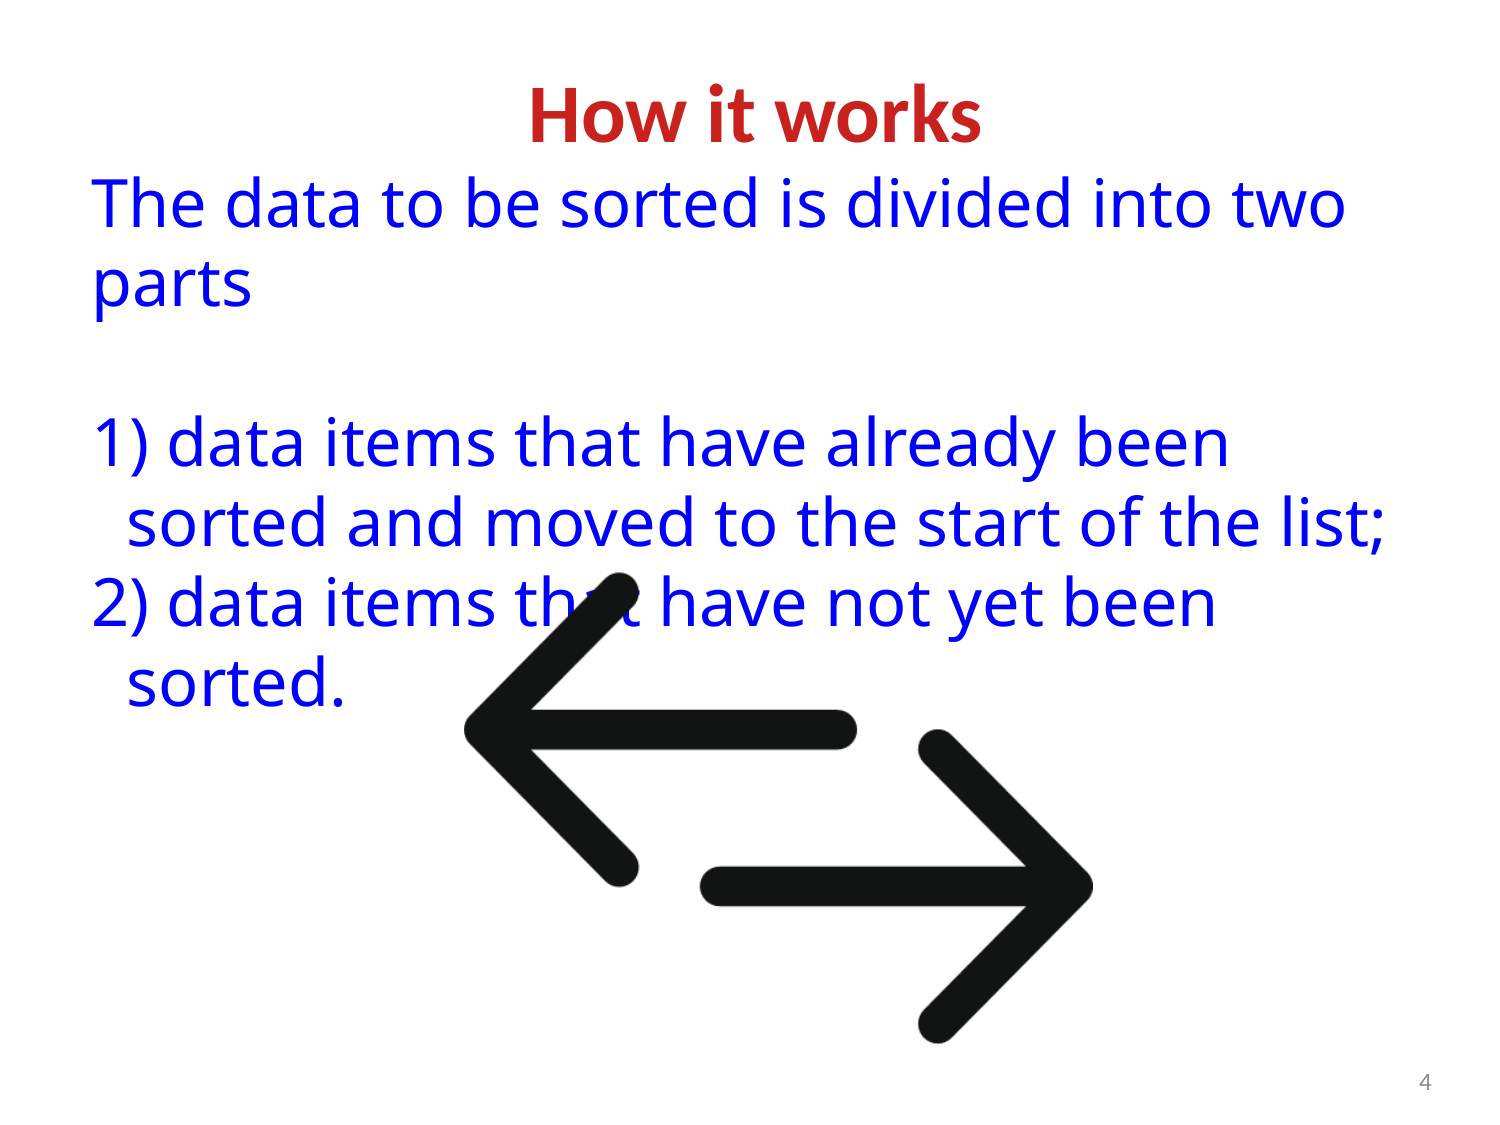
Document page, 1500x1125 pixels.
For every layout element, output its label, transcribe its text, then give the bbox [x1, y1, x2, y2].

text_box The data to be sorted is divided into two parts data items that have already been sorted and moved to the start of the list; data items that have not yet been sorted. [76, 152, 1412, 728]
title How it works [29, 45, 1483, 173]
slide_number <number> [1376, 1058, 1447, 1103]
picture [464, 494, 1093, 1123]
